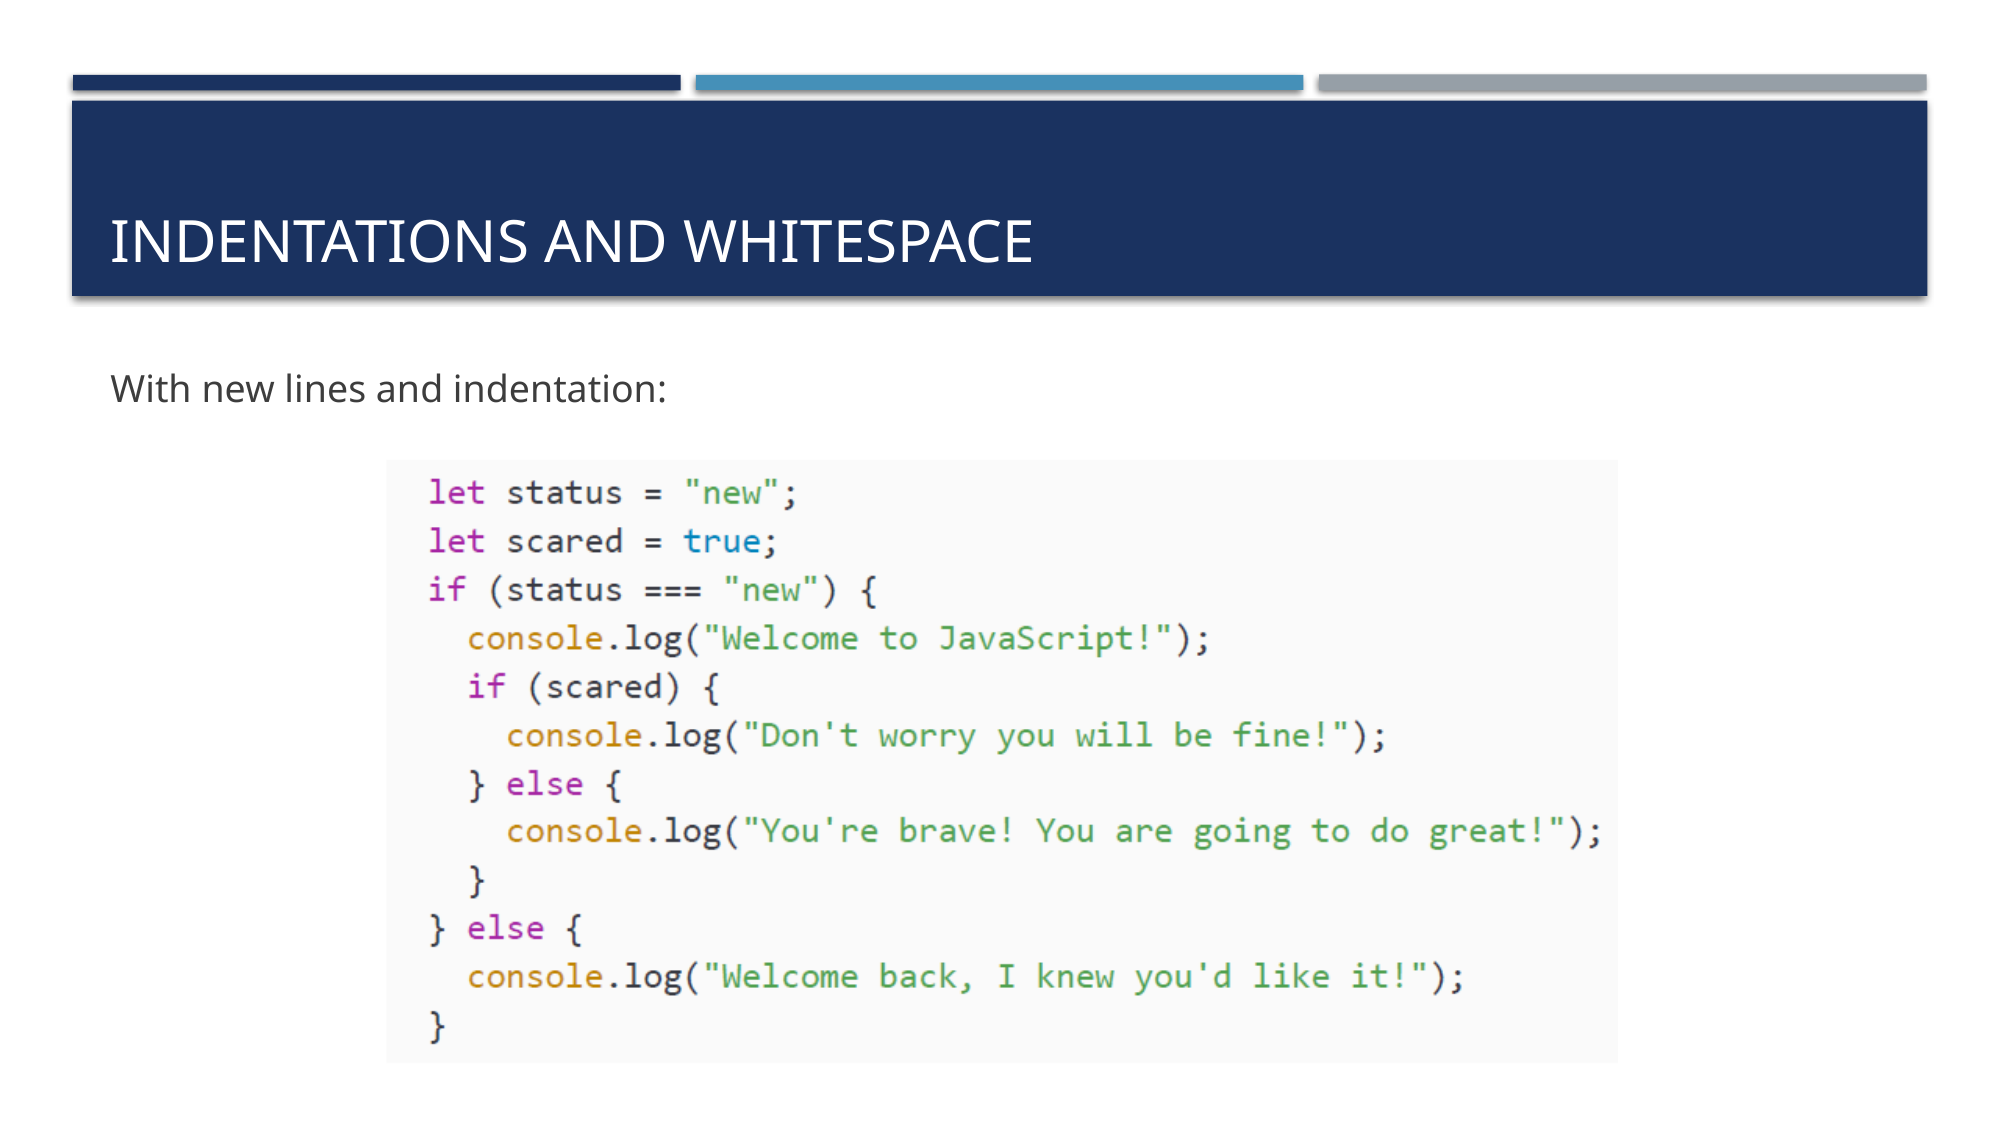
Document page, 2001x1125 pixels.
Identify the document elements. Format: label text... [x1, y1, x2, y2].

list With new lines and indentation: [95, 357, 1905, 1074]
picture [381, 454, 1619, 1074]
title Indentations and whitespace [95, 115, 1905, 282]
